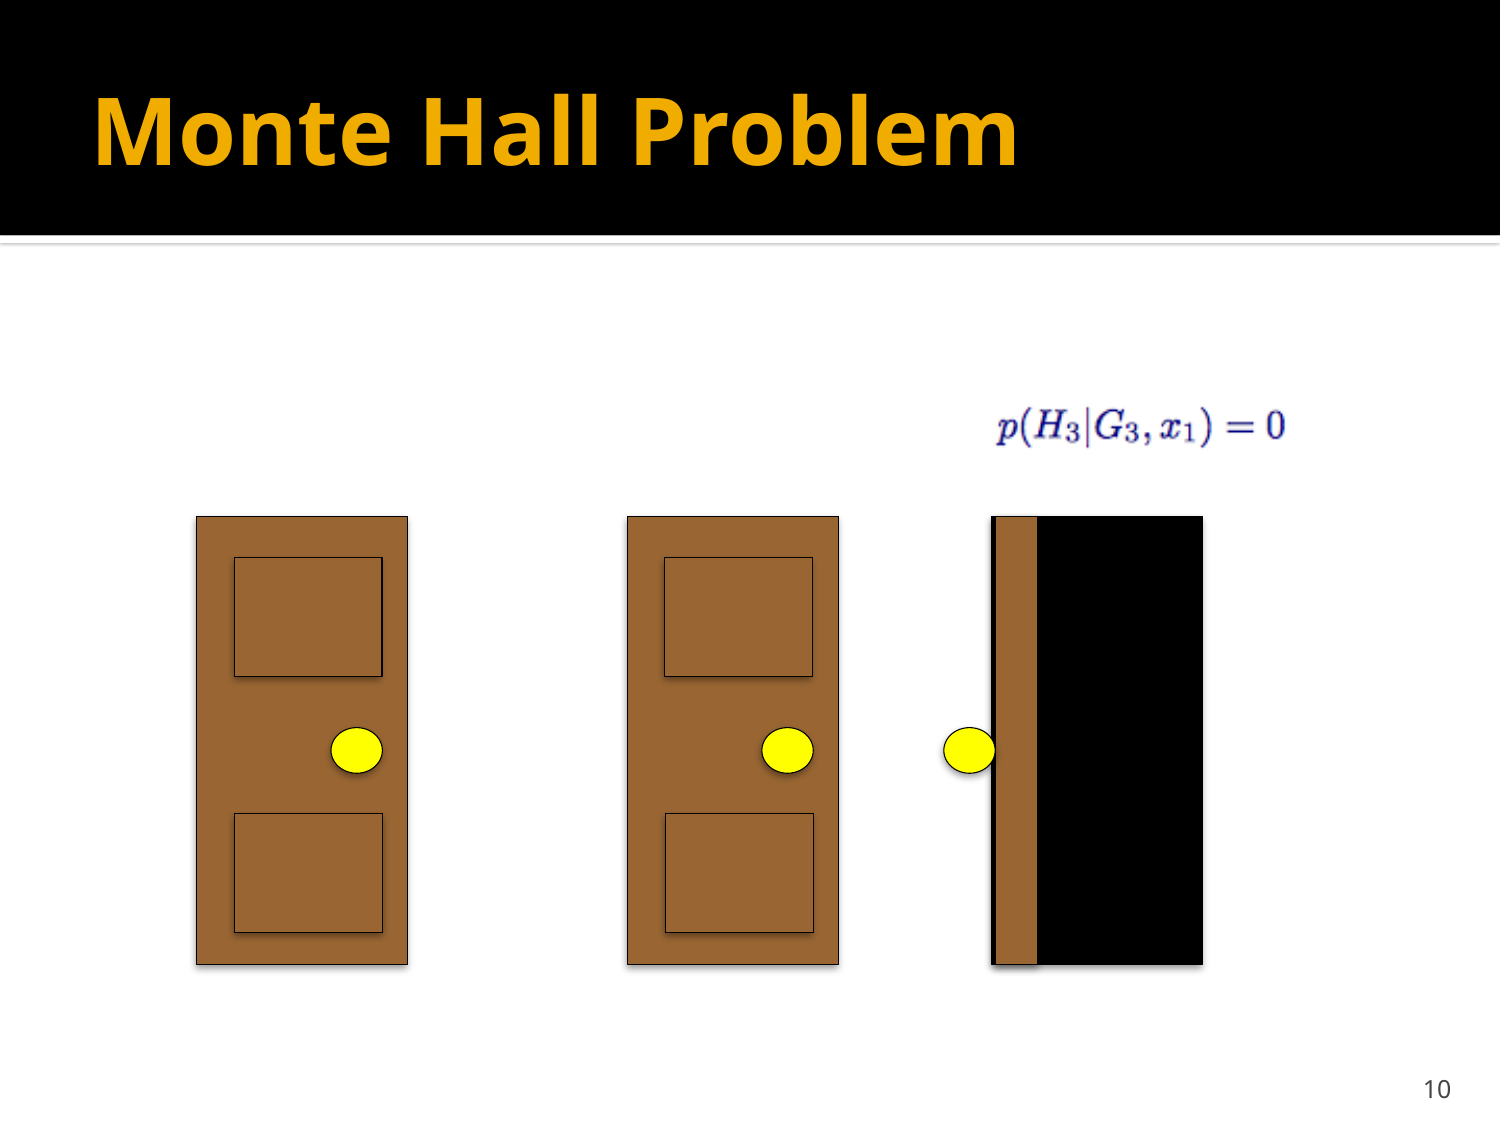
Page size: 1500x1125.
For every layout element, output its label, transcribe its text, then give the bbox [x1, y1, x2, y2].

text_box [196, 516, 408, 965]
slide_number 10 [1345, 1062, 1467, 1108]
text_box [627, 516, 839, 965]
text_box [943, 516, 1203, 965]
title Monte Hall Problem [75, 25, 1425, 231]
picture [991, 372, 1331, 471]
